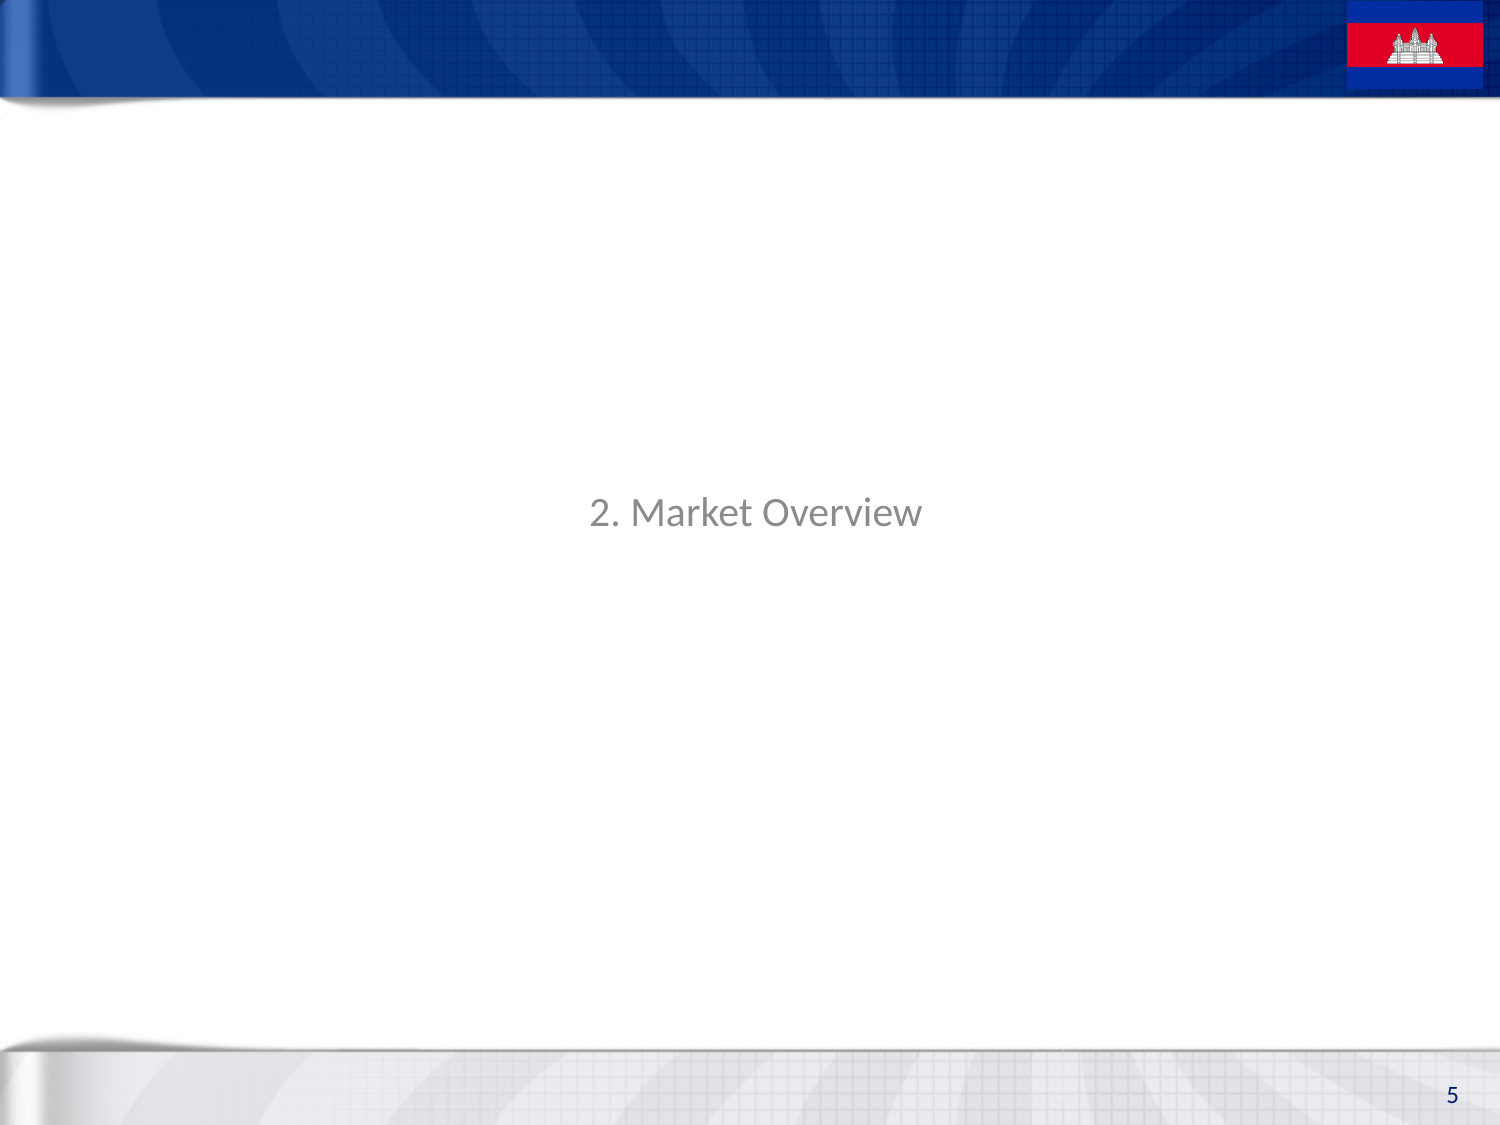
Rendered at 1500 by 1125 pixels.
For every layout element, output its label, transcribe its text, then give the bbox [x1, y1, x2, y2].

picture [0, 1032, 1500, 1125]
list 2. Market Overview [118, 476, 1394, 723]
picture [0, 0, 1500, 120]
slide_number 5 [1356, 1070, 1475, 1117]
